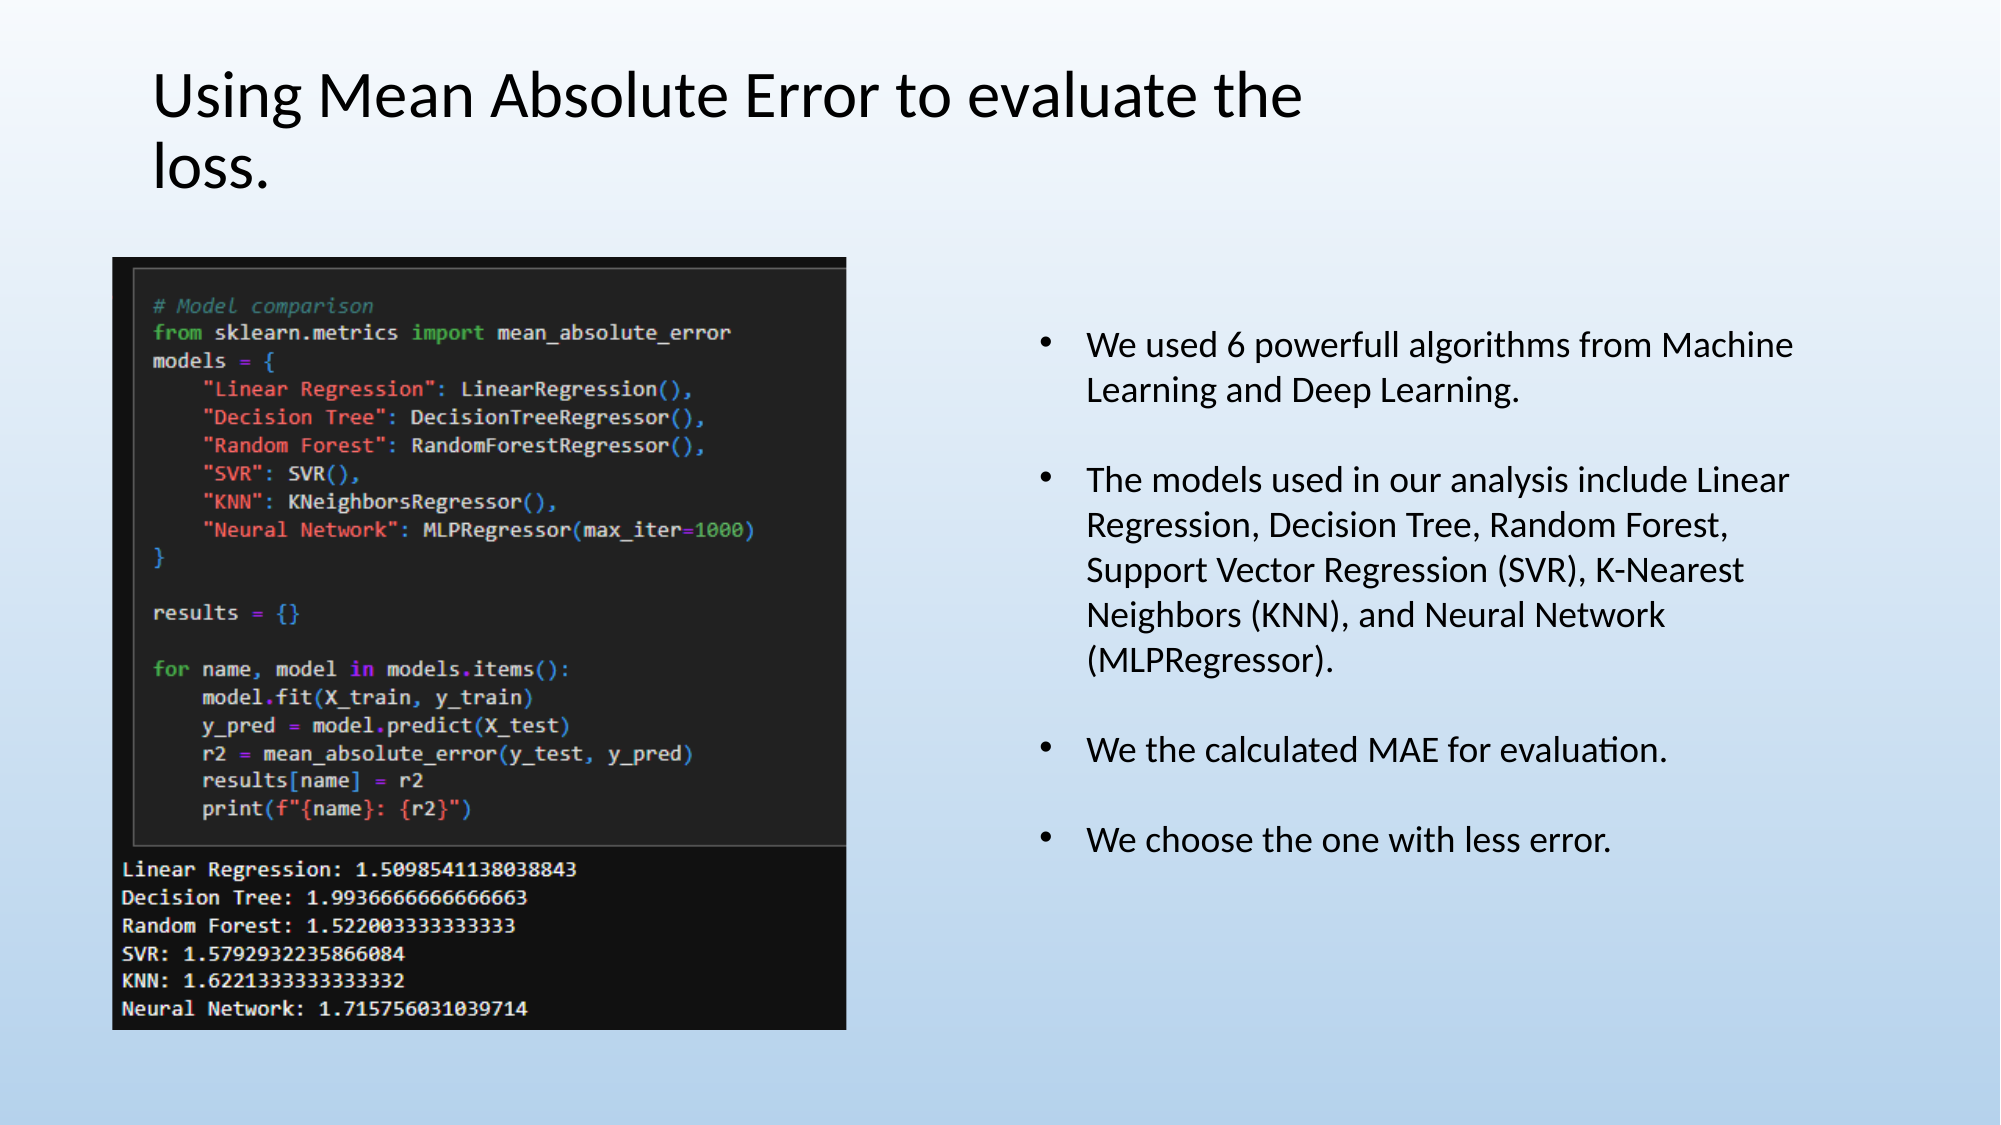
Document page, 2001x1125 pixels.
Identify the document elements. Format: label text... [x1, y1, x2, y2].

title Using Mean Absolute Error to evaluate the loss. [137, 59, 1443, 204]
text_box We used 6 powerfull algorithms from Machine Learning and Deep Learning. The models used in our analysis include Linear Regression, Decision Tree, Random Forest, Support Vector Regression (SVR), K-Nearest Neighbors (KNN), and Neural Network (MLPRegressor). We the calculated MAE for evaluation. We choose the one with less error. [1024, 312, 1848, 867]
picture [112, 257, 847, 1030]
